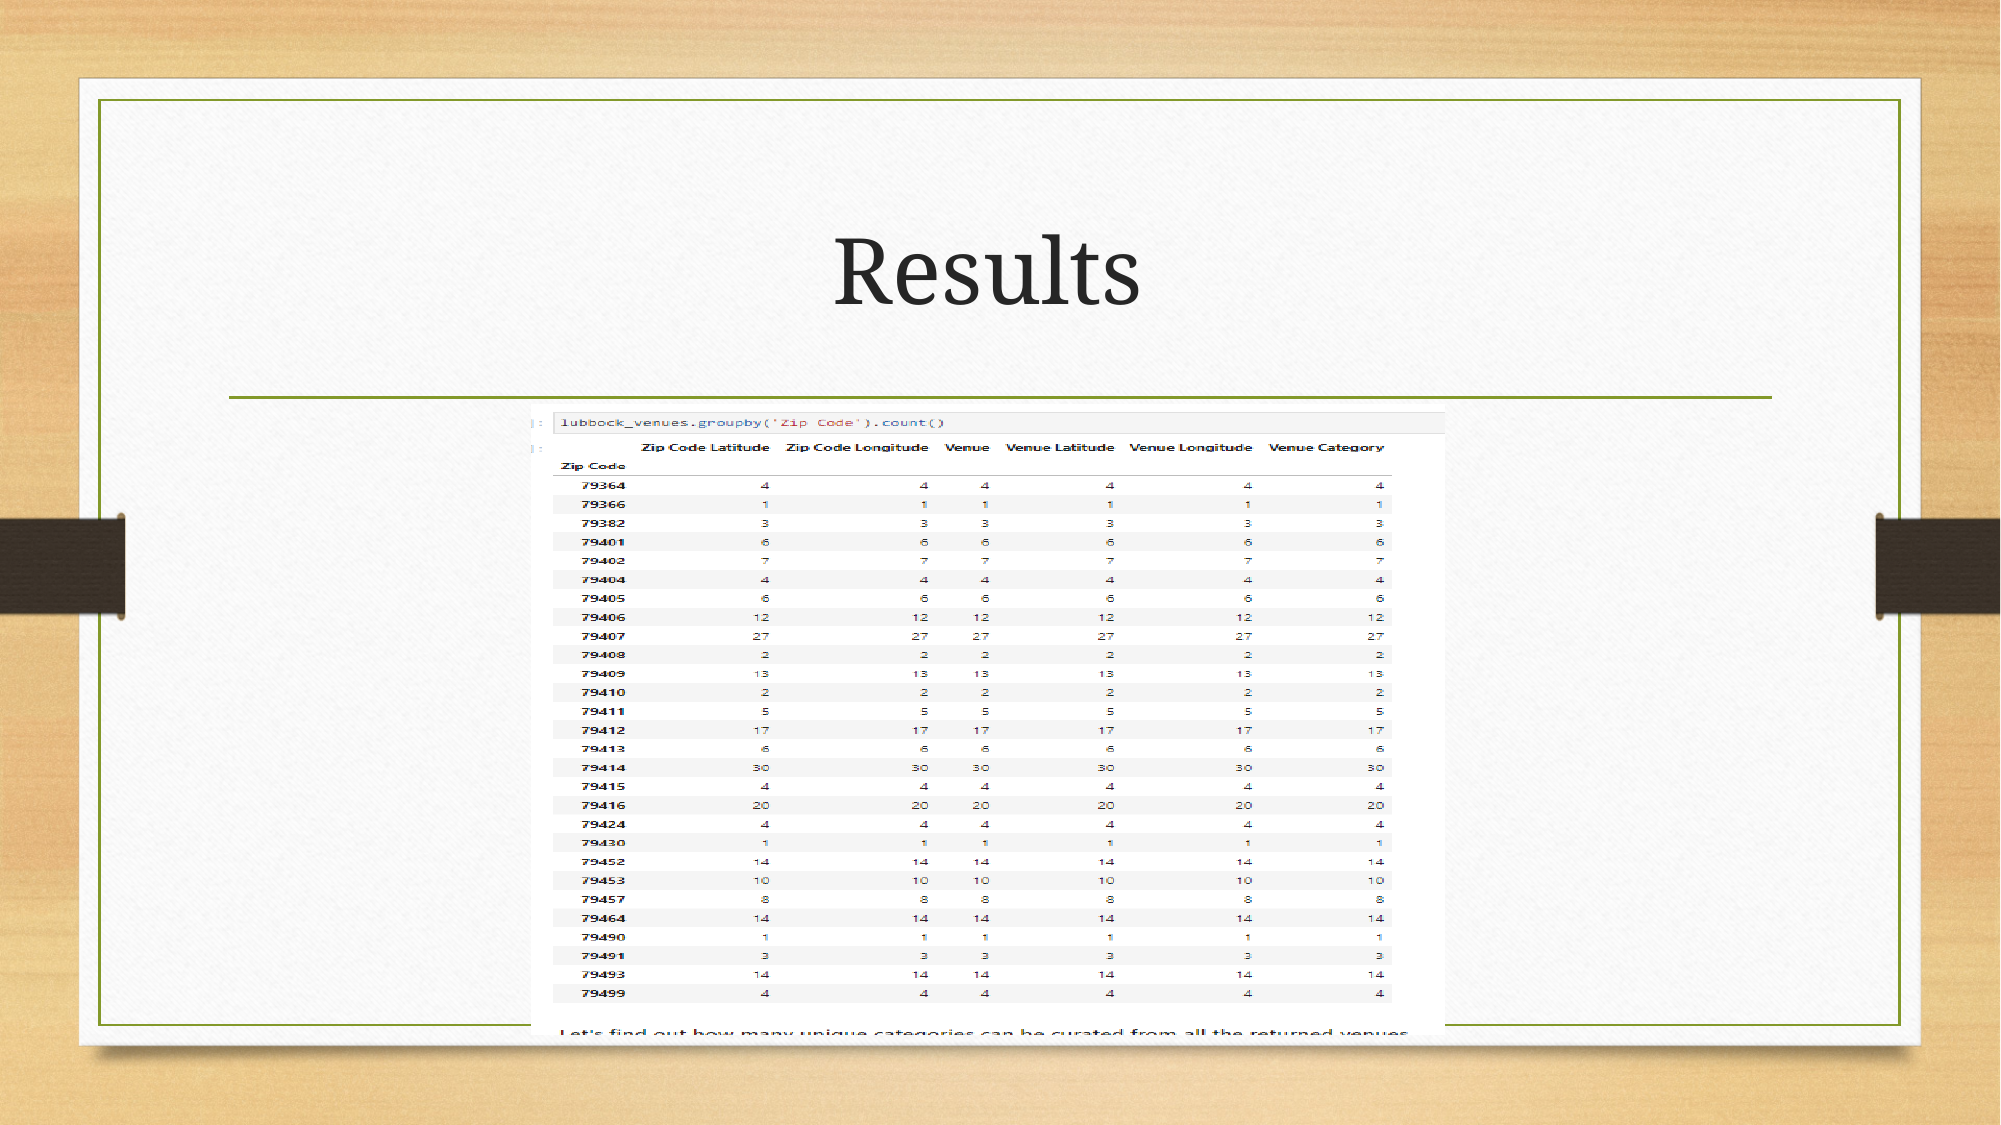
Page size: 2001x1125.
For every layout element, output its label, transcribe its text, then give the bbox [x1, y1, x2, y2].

picture [0, 0, 2001, 1125]
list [530, 404, 1446, 1036]
title Results [212, 161, 1788, 375]
